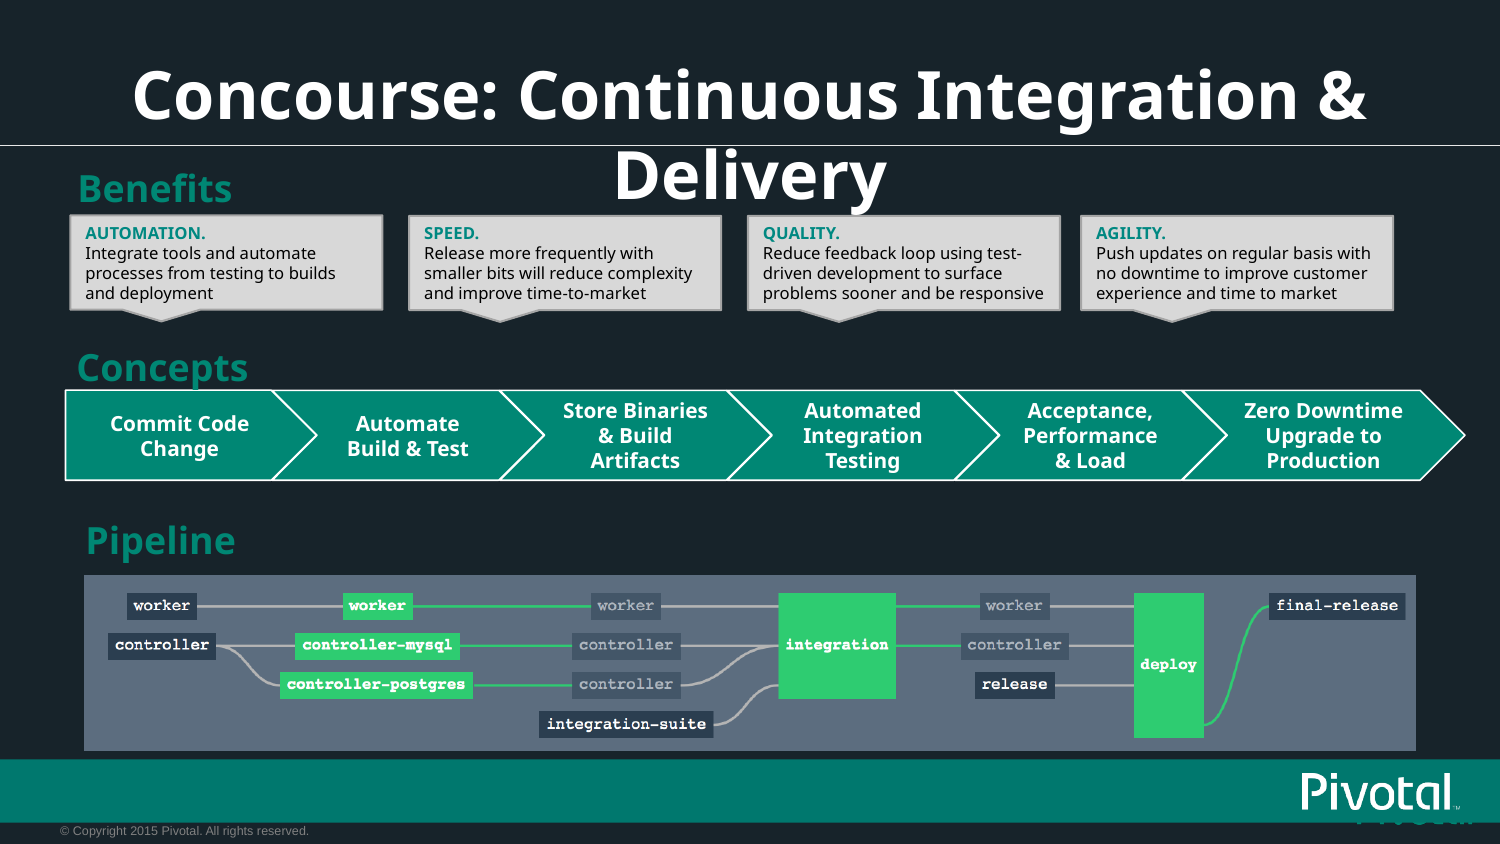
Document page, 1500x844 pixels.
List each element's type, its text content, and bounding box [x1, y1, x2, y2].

text_box AUTOMATION. Integrate tools and automate processes from testing to builds and deployment [70, 215, 383, 322]
text_box SPEED. Release more frequently with smaller bits will reduce complexity and improve time-to-market [409, 215, 722, 322]
text_box Concepts [61, 329, 268, 380]
picture [1302, 773, 1460, 810]
text_box Benefits [62, 149, 251, 201]
title Concourse: Continuous Integration & Delivery [0, 52, 1500, 113]
picture [84, 574, 1416, 751]
text_box QUALITY. Reduce feedback loop using test-driven development to surface problems sooner and be responsive [747, 215, 1060, 322]
text_box AGILITY. Push updates on regular basis with no downtime to improve customer experience and time to market [1081, 215, 1394, 322]
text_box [65, 389, 1466, 481]
text_box Pipeline [70, 502, 266, 553]
